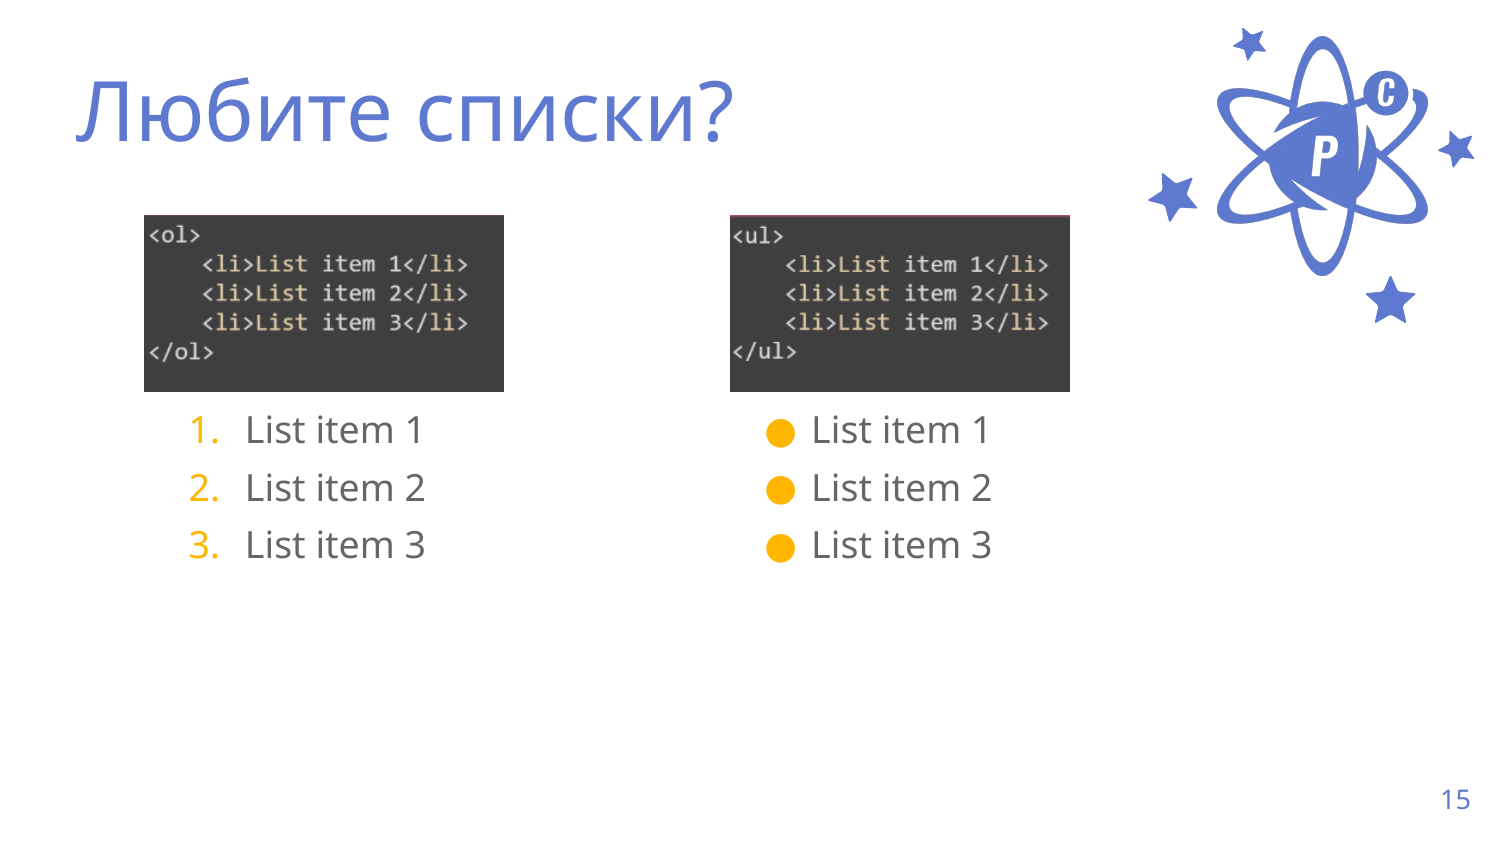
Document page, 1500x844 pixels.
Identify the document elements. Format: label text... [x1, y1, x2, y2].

text_box List item 1 List item 2 List item 3 [749, 400, 1051, 627]
subtitle List item 1 List item 2 List item 3 [173, 400, 475, 627]
picture [730, 215, 1070, 393]
picture [144, 215, 504, 392]
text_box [1148, 25, 1477, 324]
slide_number 15 [1411, 753, 1500, 844]
title Любите списки? [61, 25, 1146, 173]
